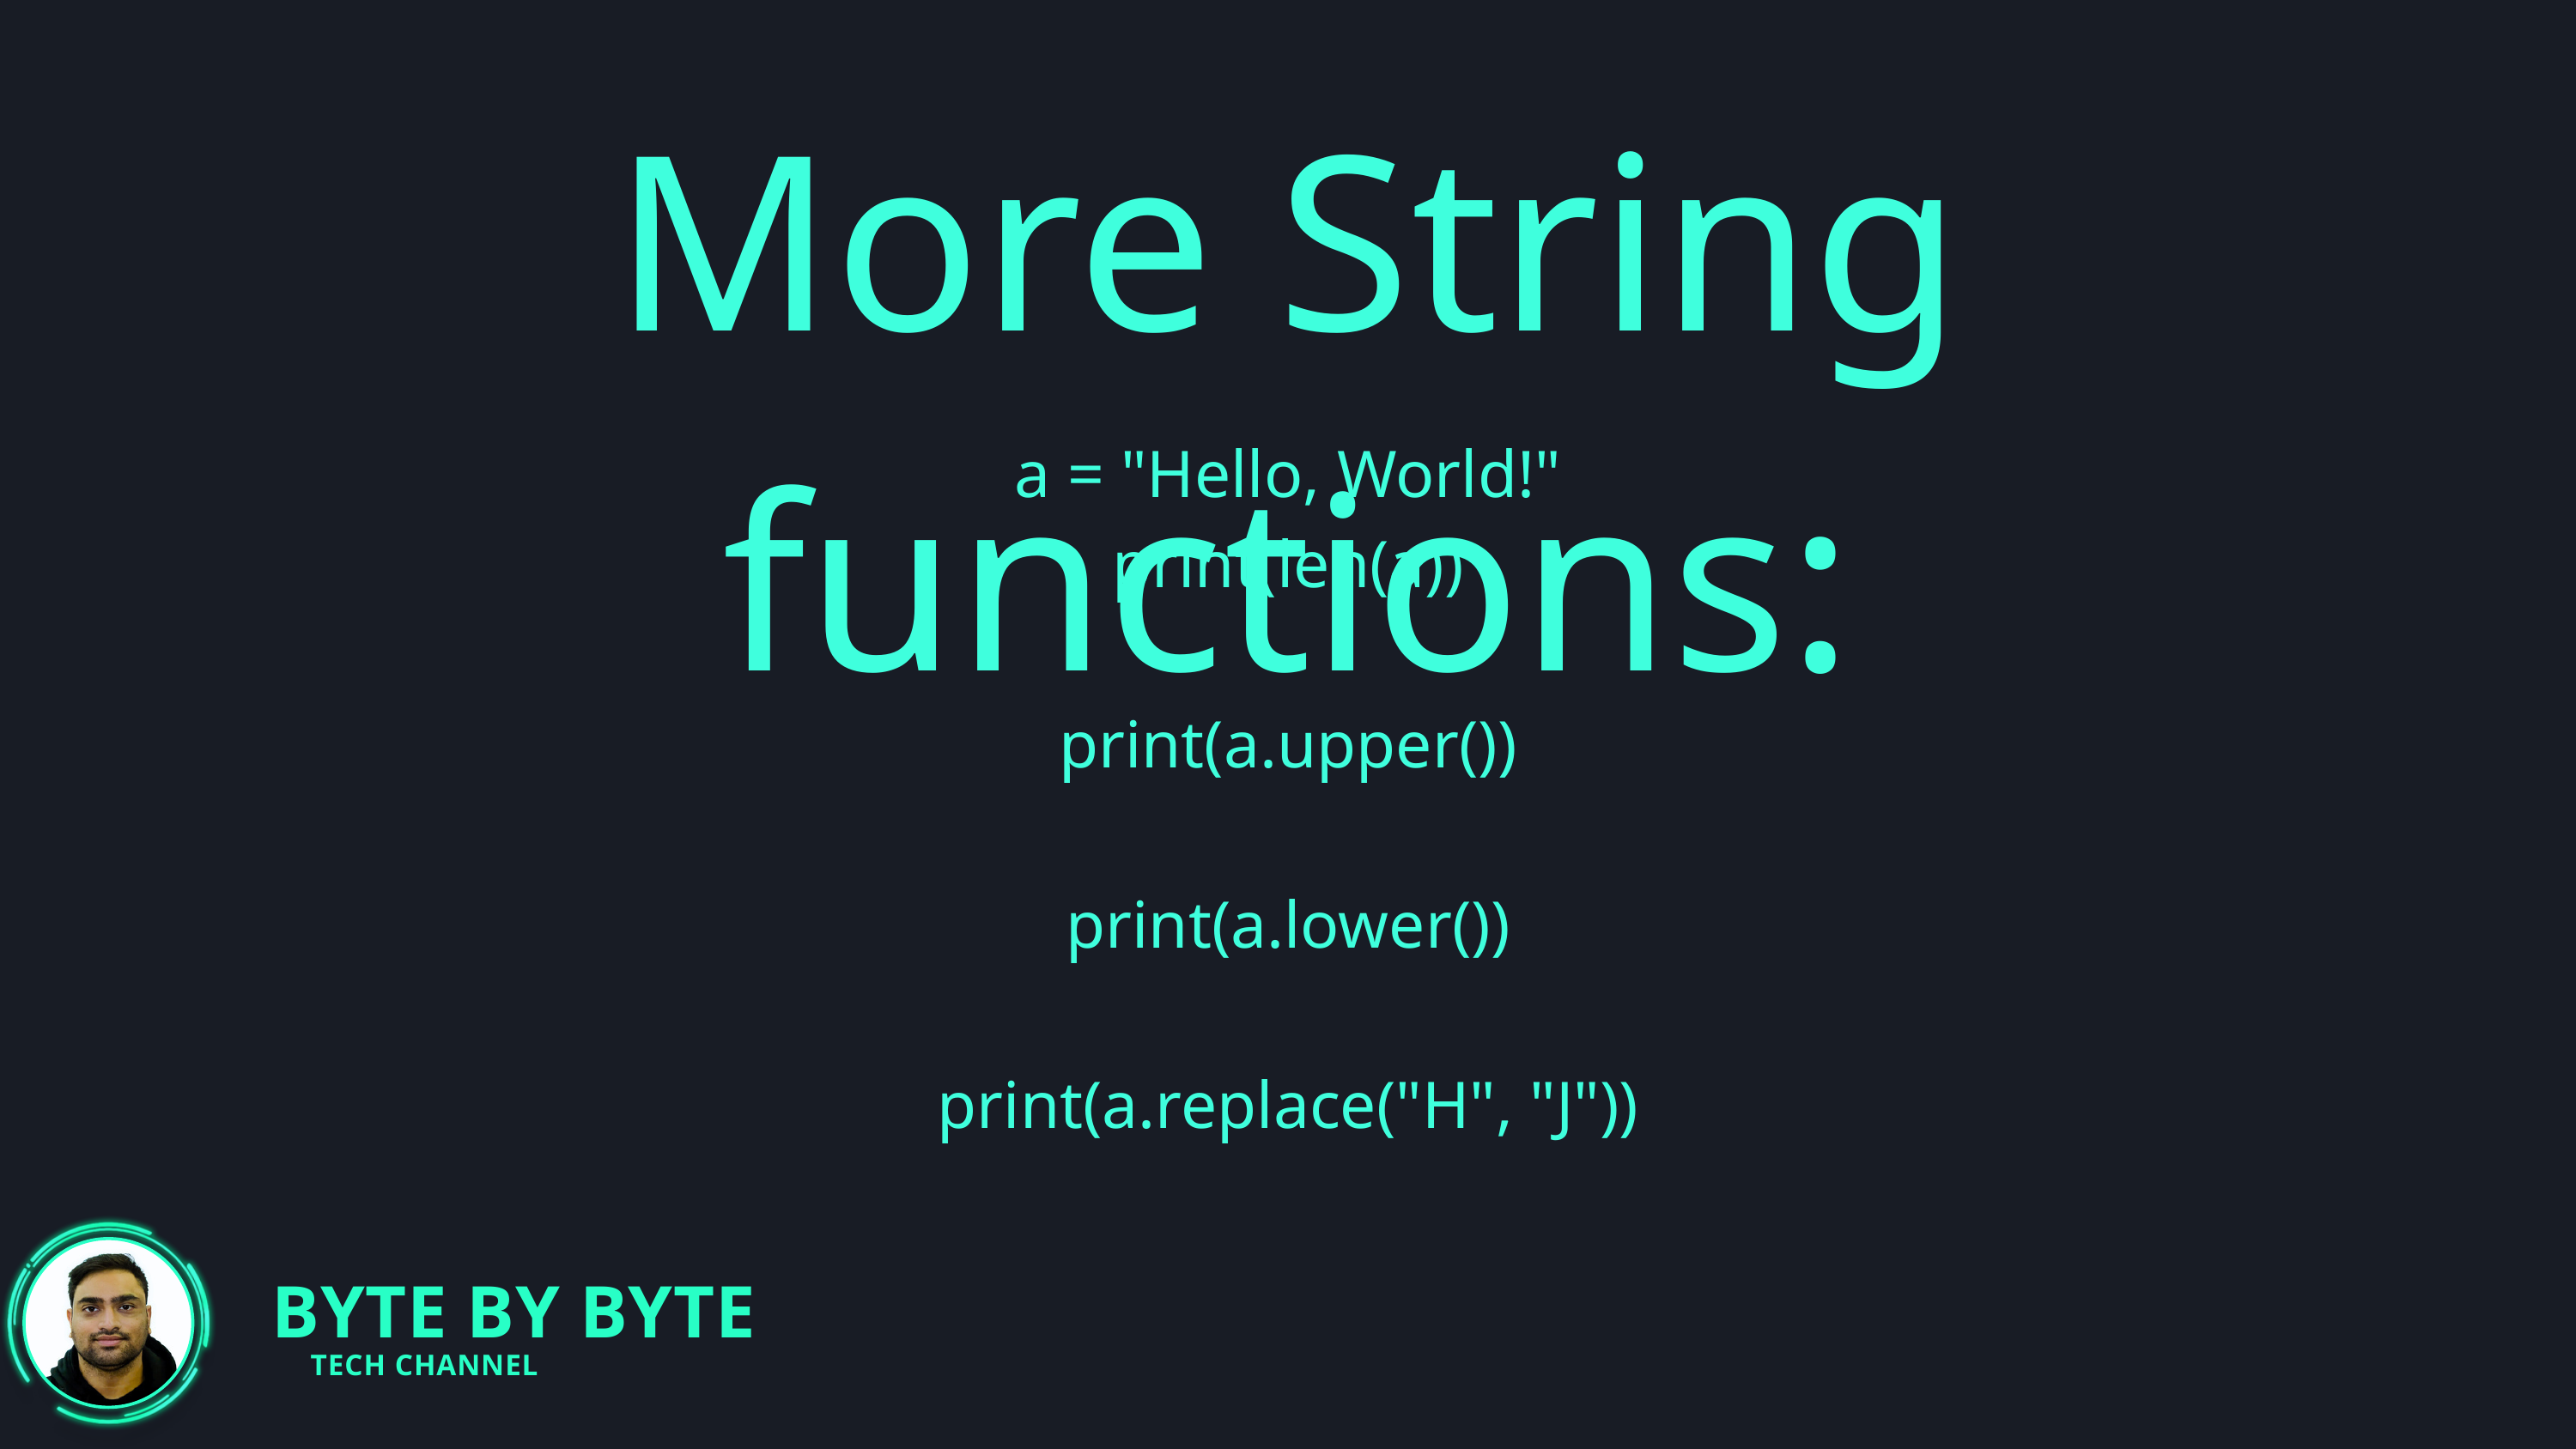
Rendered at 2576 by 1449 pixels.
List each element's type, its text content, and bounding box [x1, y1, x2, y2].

text_box BYTE BY BYTE [271, 1280, 771, 1352]
text_box a = "Hello, World!" print(len(a)) print(a.upper()) print(a.lower()) print(a.replace("H", "J")) [31, 420, 2545, 1422]
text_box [20, 1234, 197, 1411]
text_box More String functions: [43, 39, 2533, 420]
text_box TECH CHANNEL [310, 1352, 697, 1381]
text_box [0, 1215, 217, 1449]
